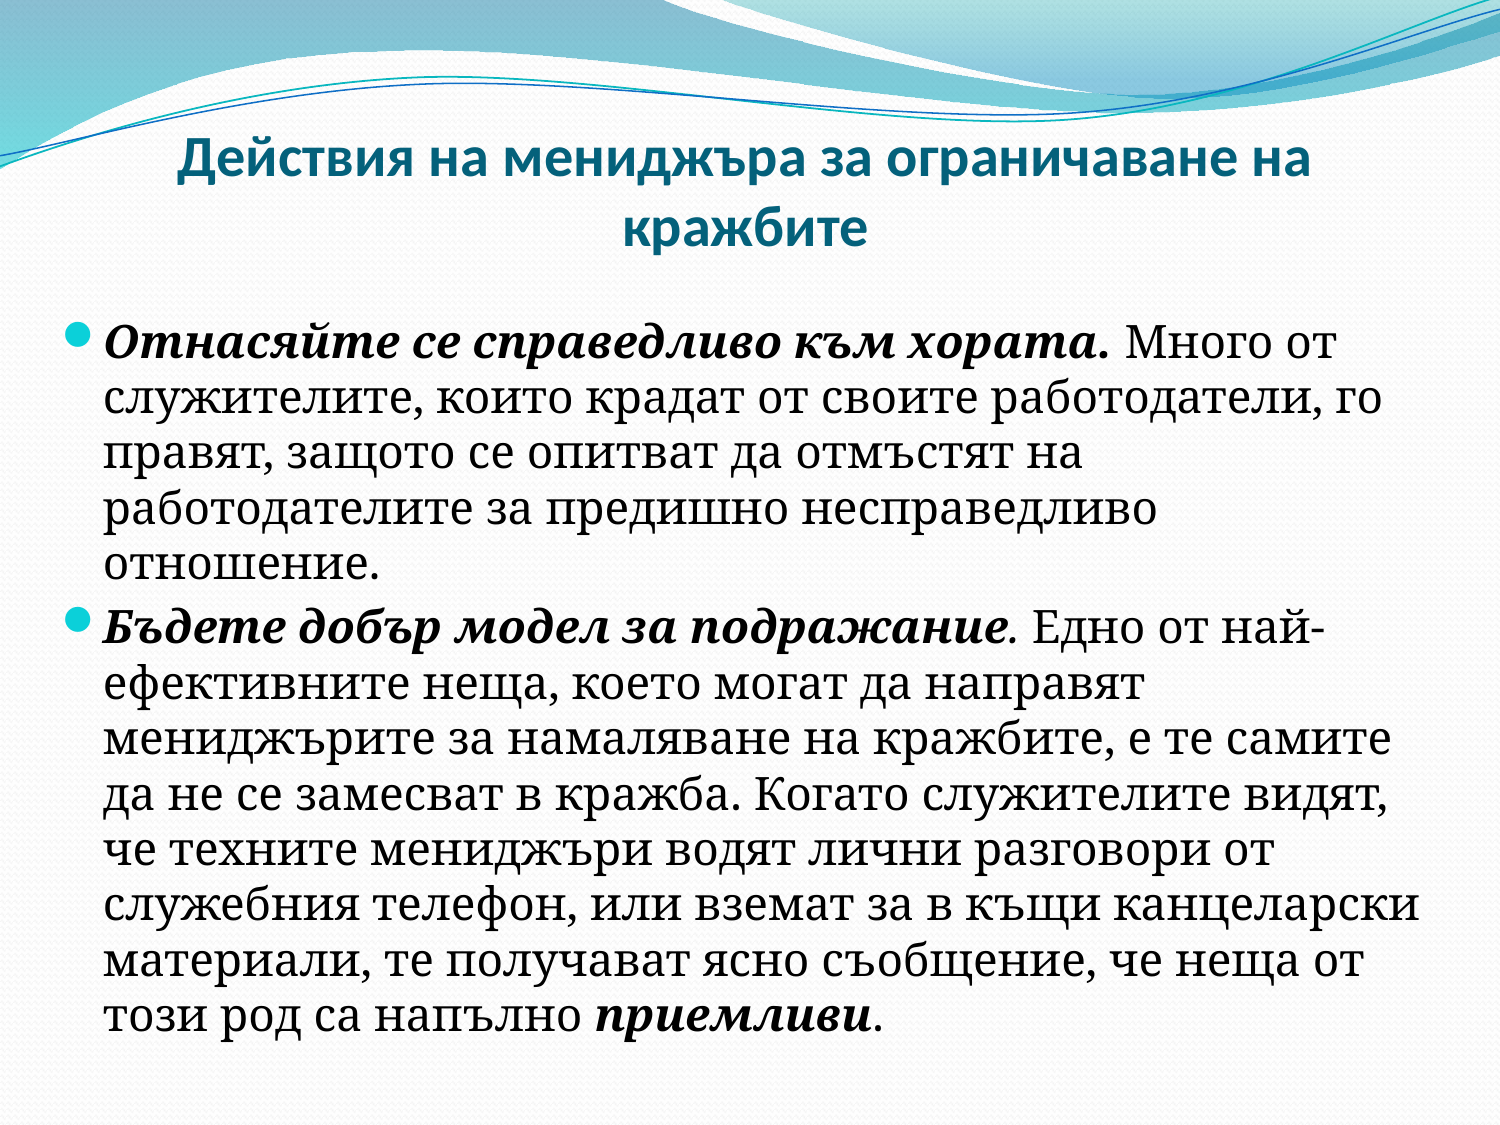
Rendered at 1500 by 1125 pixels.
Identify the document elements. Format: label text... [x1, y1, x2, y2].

title Действия на мениджъра за ограничаване на кражбите [70, 117, 1421, 258]
list Отнасяйте се справедливо към хората. Много от служителите, които крадат от своите работодатели, го правят, защото се опитват да отмъстят на работодателите за предишно несправедливо отношение. Бъдете добър модел за подражание. Едно от най-ефективните неща, което могат да направят мениджърите за намаляване на кражбите, е те самите да не се замесват в кражба. Когато служителите видят, че техните мениджъри водят лични разговори от служебния телефон, или вземат за в къщи канцеларски материали, те получават ясно съобщение, че неща от този род са напълно приемливи. [46, 304, 1454, 1090]
